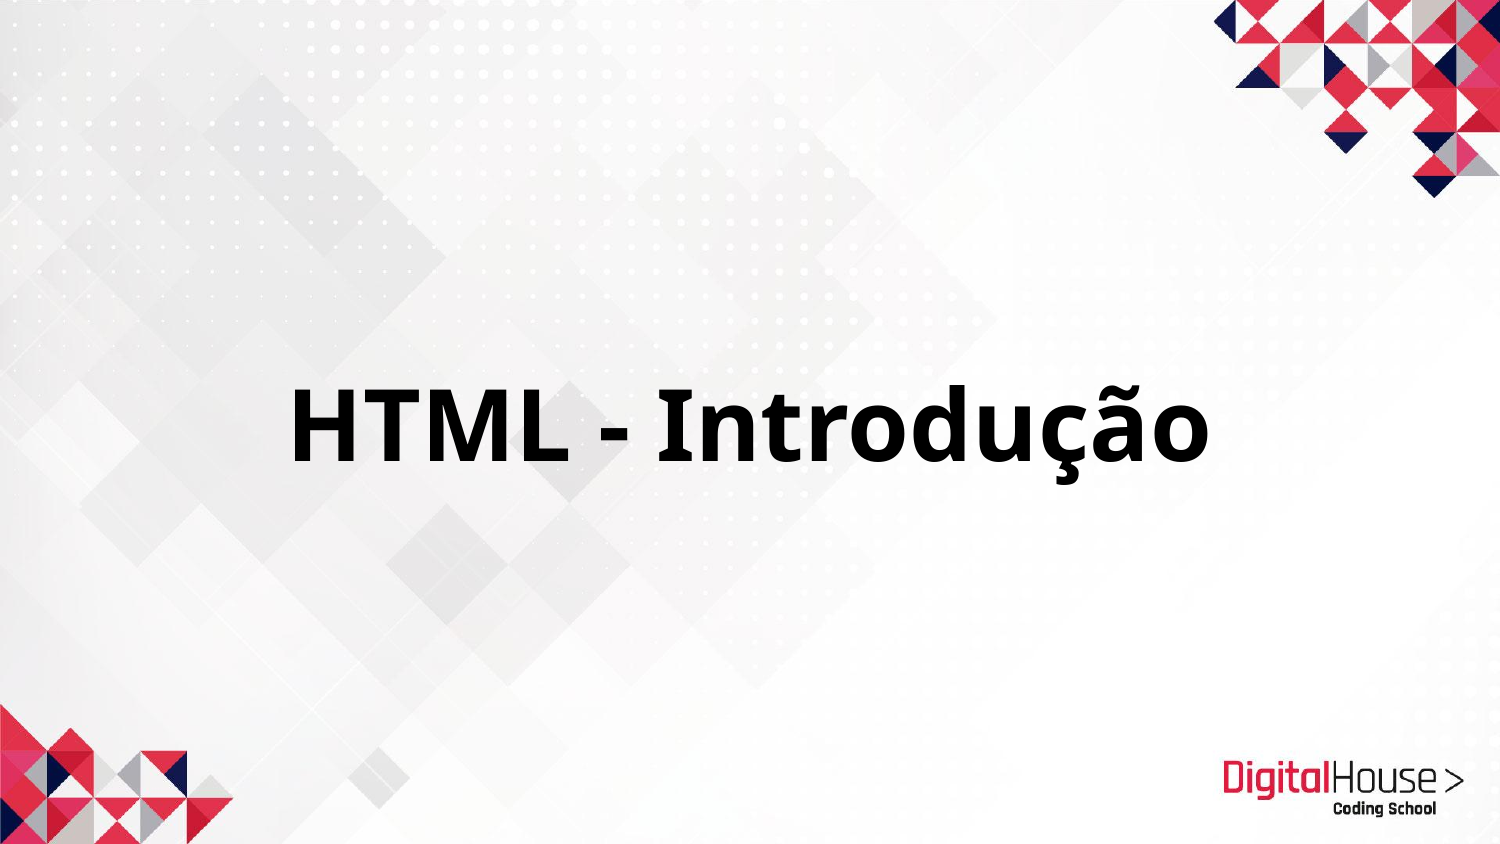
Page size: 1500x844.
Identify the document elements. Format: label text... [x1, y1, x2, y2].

picture [0, 0, 1500, 844]
title HTML - Introdução [183, 335, 1317, 509]
